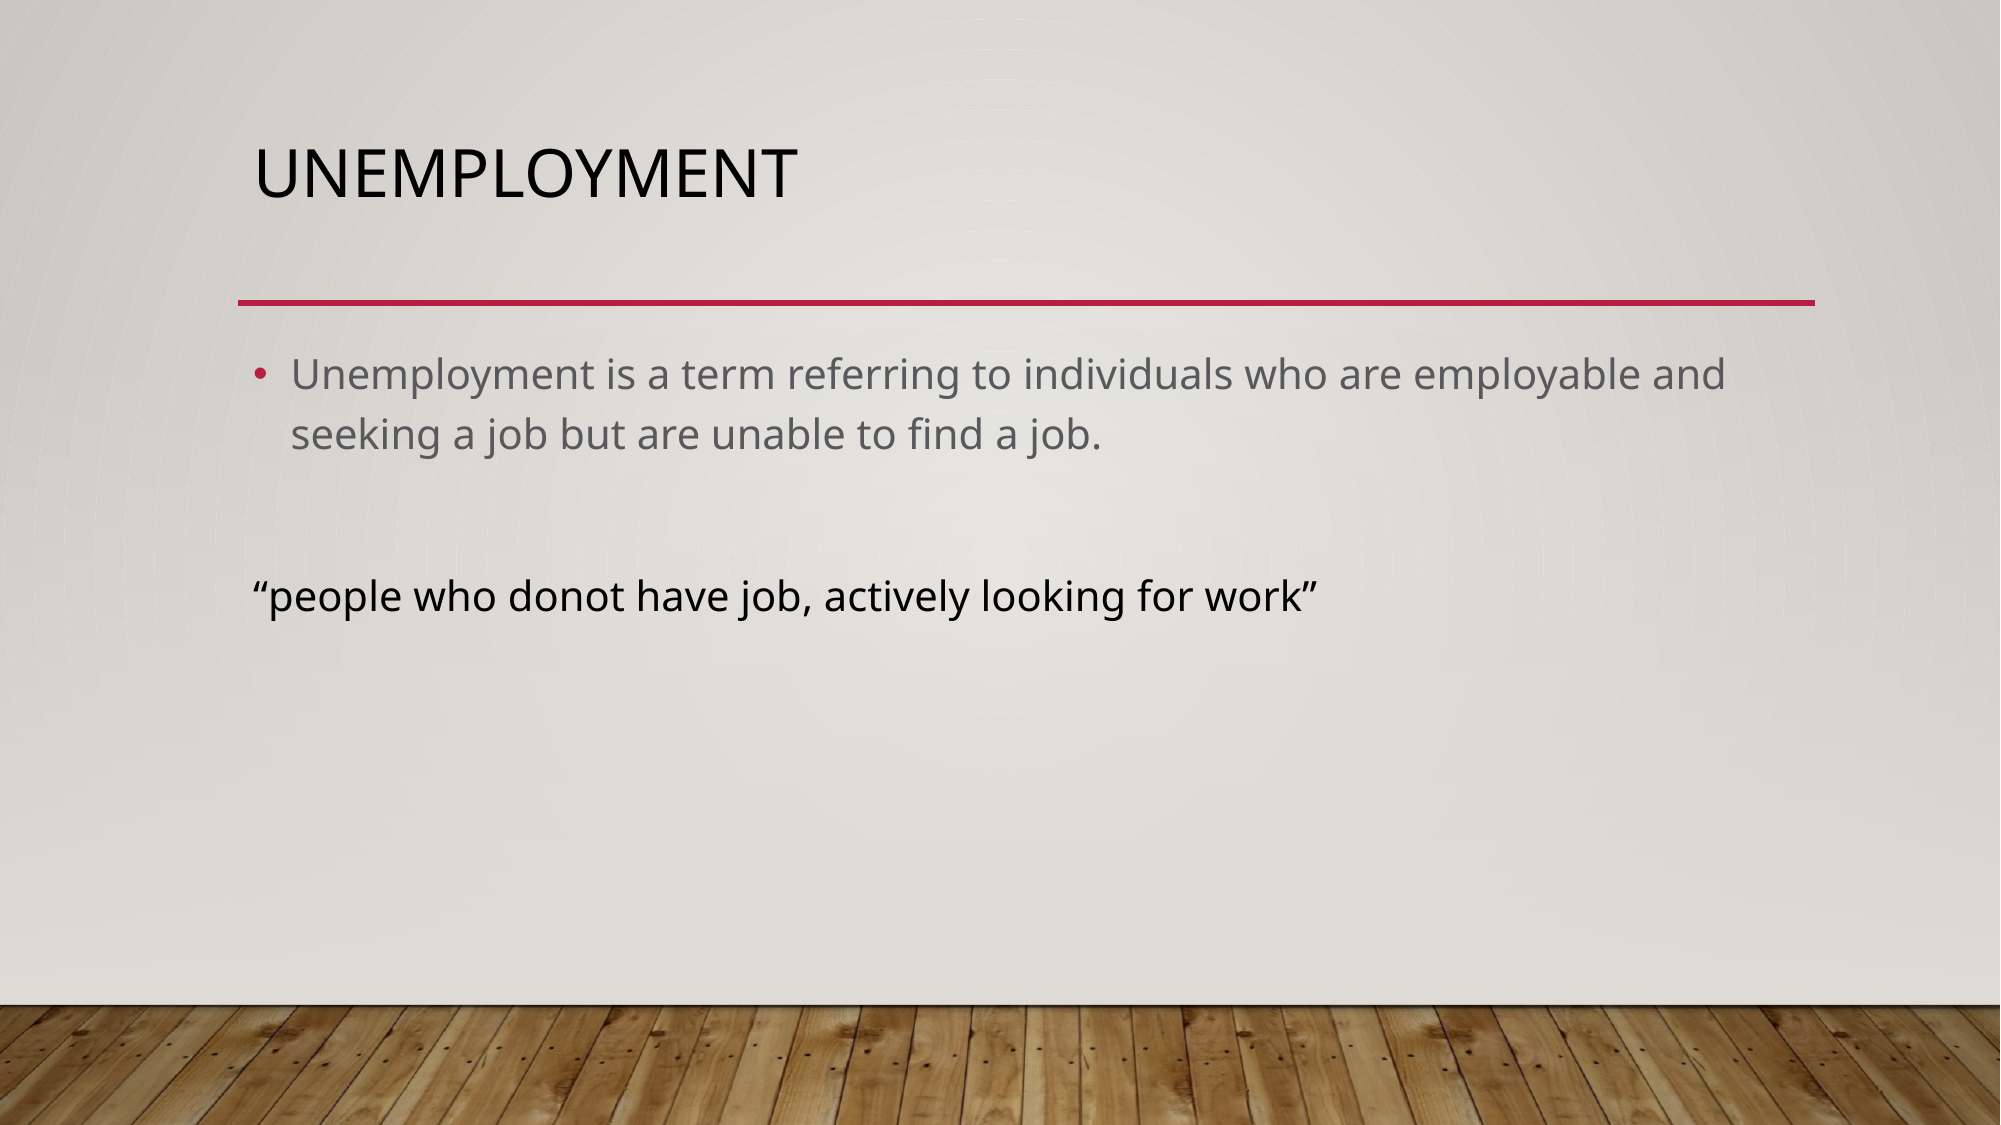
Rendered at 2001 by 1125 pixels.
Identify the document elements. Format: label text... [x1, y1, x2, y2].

picture [0, 1005, 2000, 1125]
list Unemployment is a term referring to individuals who are employable and seeking a job but are unable to find a job. “people who donot have job, actively looking for work” [238, 330, 1814, 897]
title Unemployment [238, 131, 1814, 305]
